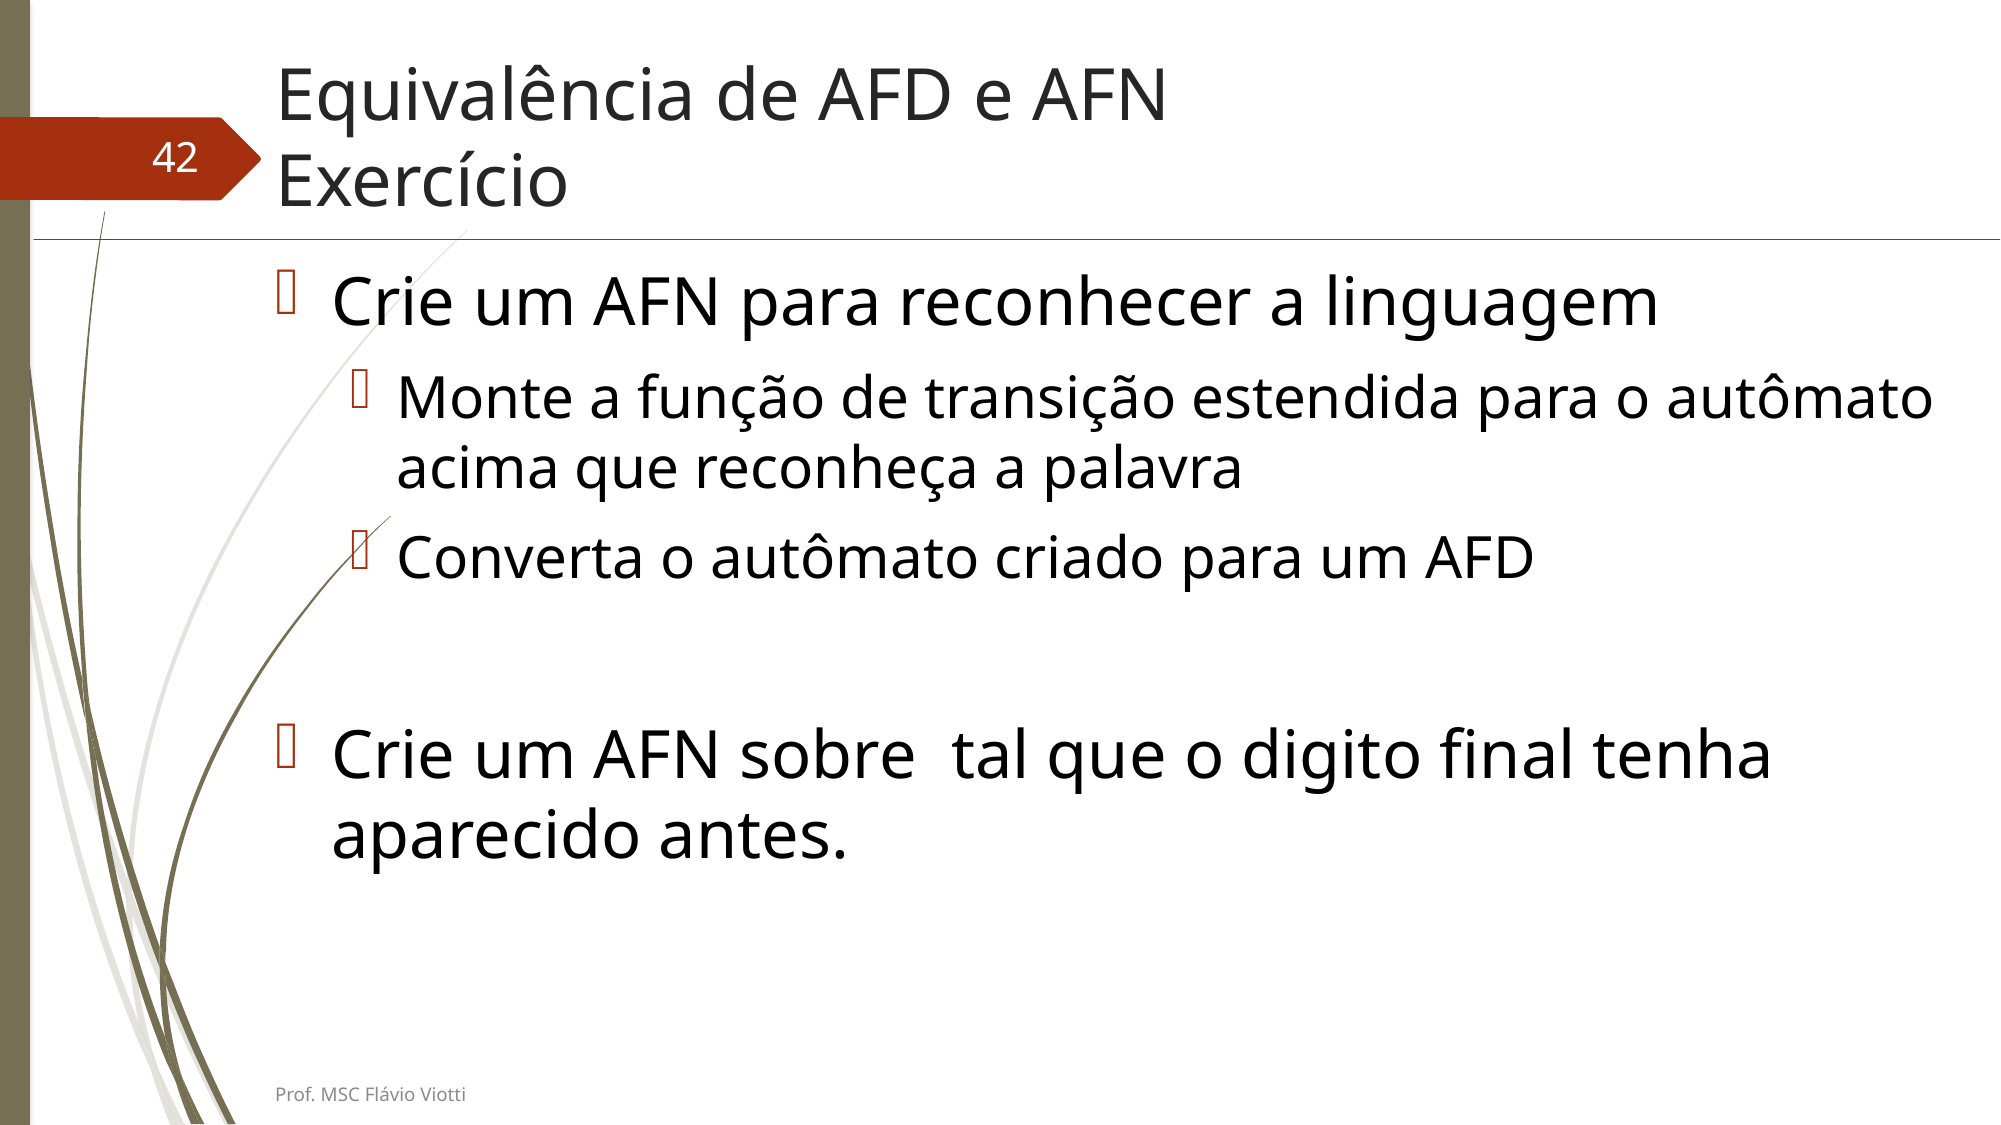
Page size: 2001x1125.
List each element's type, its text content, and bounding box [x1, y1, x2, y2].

slide_number 42 [87, 129, 216, 190]
footer Prof. MSC Flávio Viotti [259, 1065, 1675, 1125]
title Equivalência de AFD e AFN Exercício [259, 40, 1957, 230]
